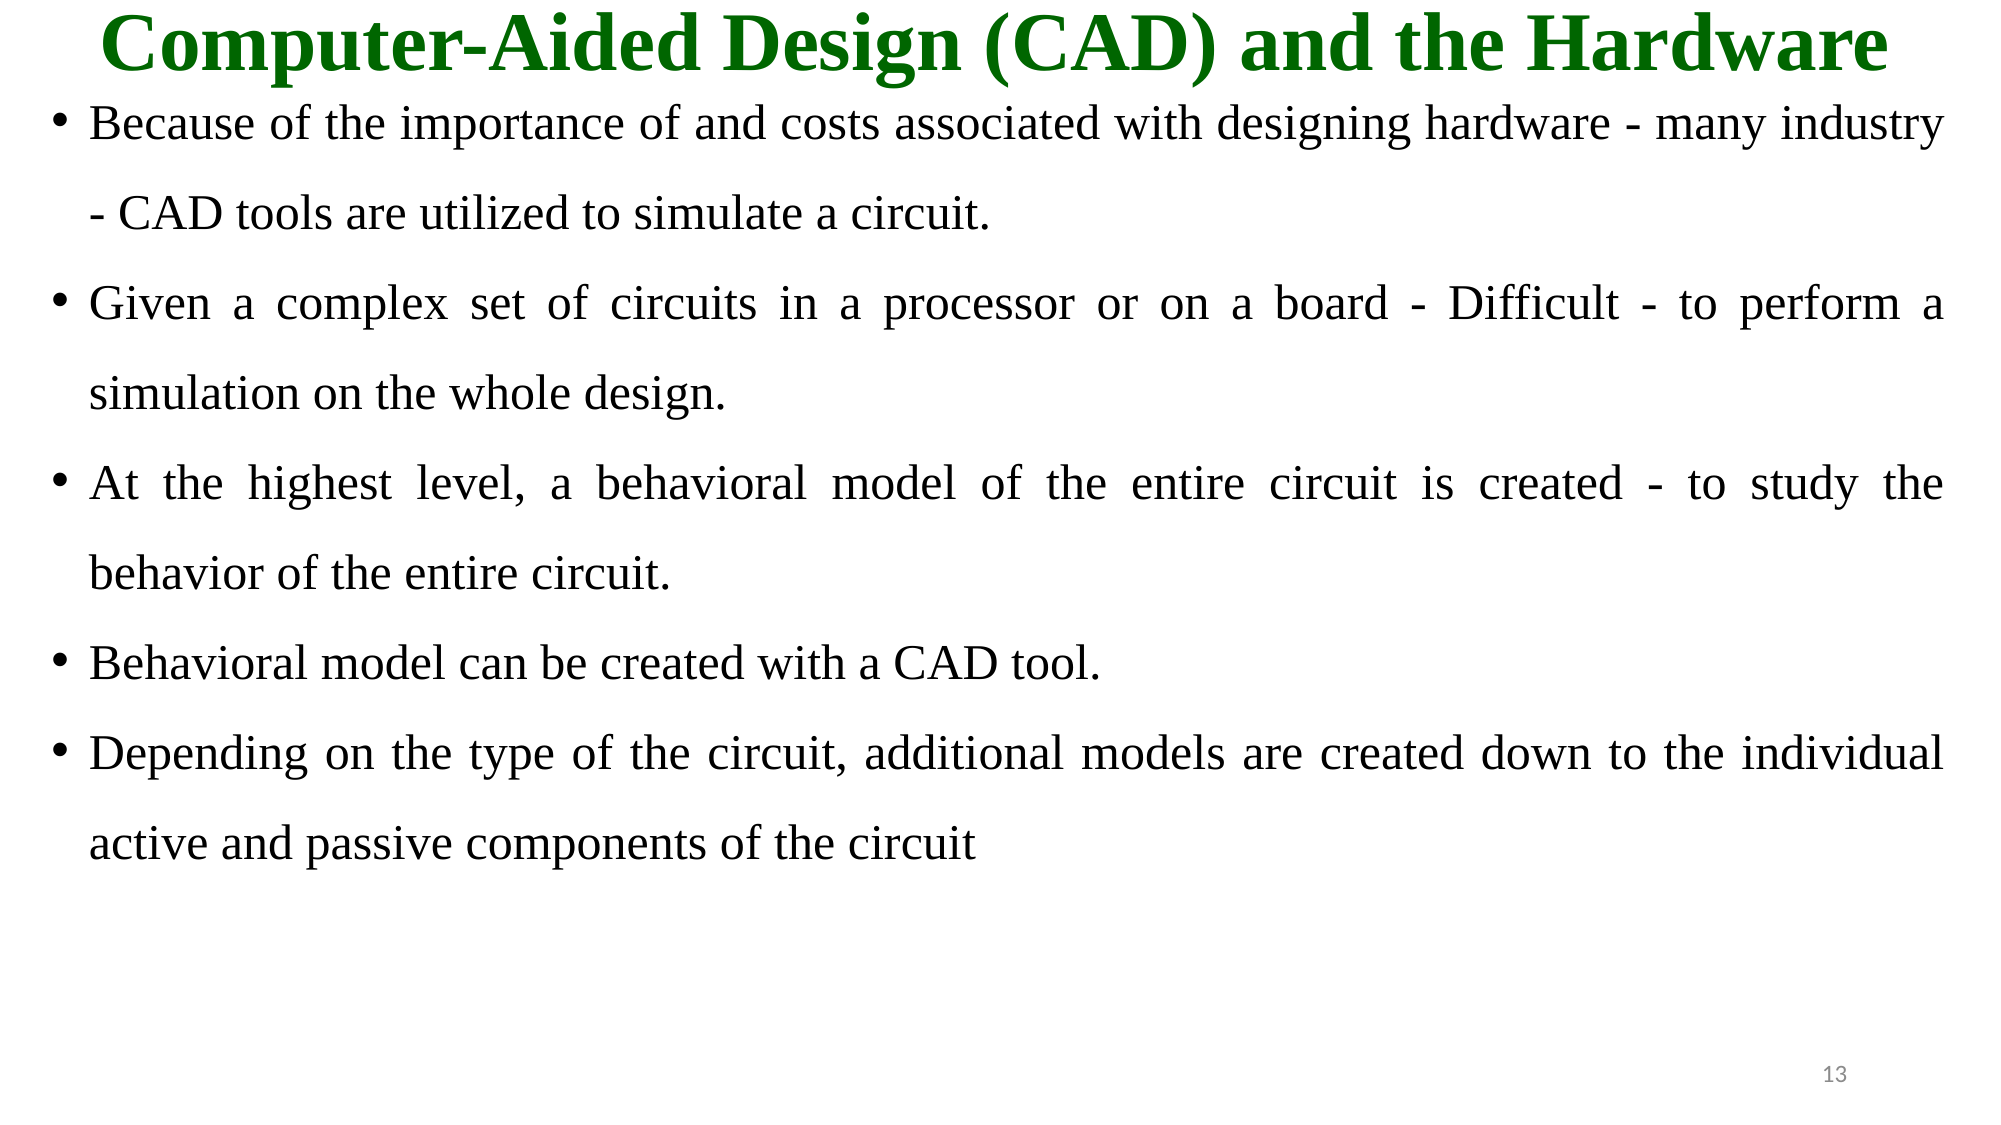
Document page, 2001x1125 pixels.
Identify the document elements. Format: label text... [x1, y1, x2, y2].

title Computer-Aided Design (CAD) and the Hardware [39, 0, 1950, 52]
slide_number 13 [1412, 1042, 1863, 1103]
list Because of the importance of and costs associated with designing hardware - many industry - CAD tools are utilized to simulate a circuit. Given a complex set of circuits in a processor or on a board - Difficult - to perform a simulation on the whole design. At the highest level, a behavioral model of the entire circuit is created - to study the behavior of the entire circuit. Behavioral model can be created with a CAD tool. Depending on the type of the circuit, additional models are created down to the individual active and passive components of the circuit [36, 52, 1962, 1098]
